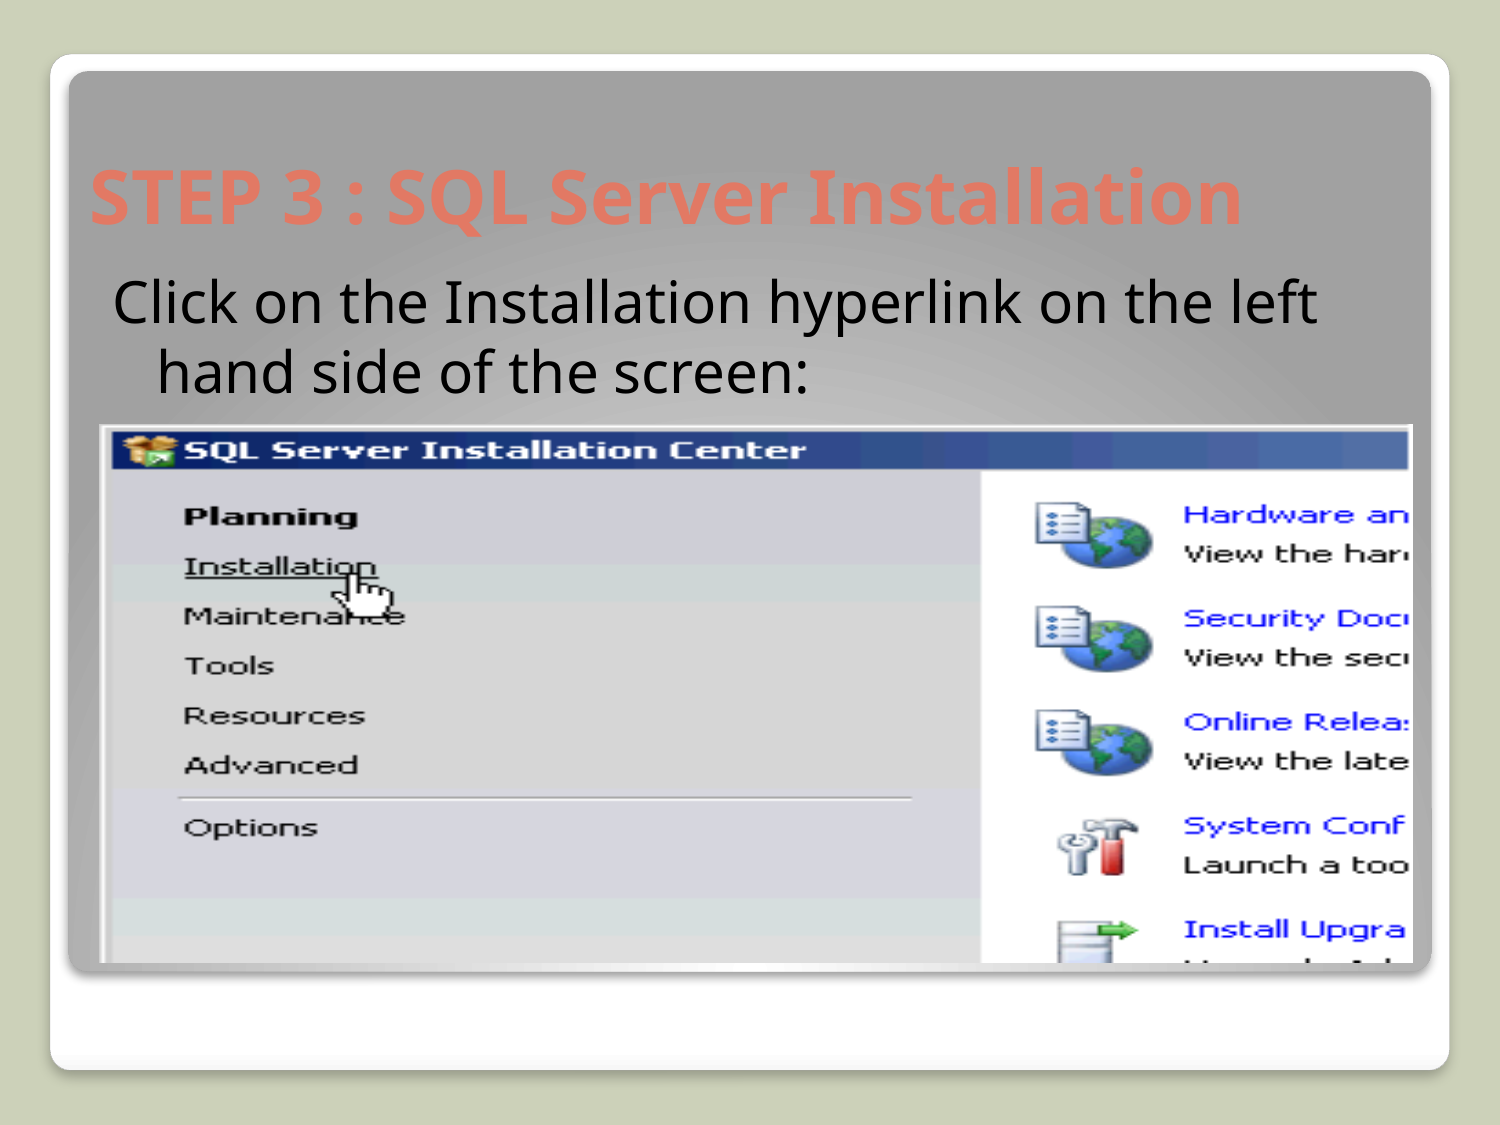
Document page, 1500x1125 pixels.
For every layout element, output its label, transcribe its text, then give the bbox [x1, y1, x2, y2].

list Click on the Installation hyperlink on the left hand side of the screen: [82, 249, 1425, 963]
picture [99, 424, 1413, 963]
title STEP 3 : SQL Server Installation [75, 75, 1418, 248]
